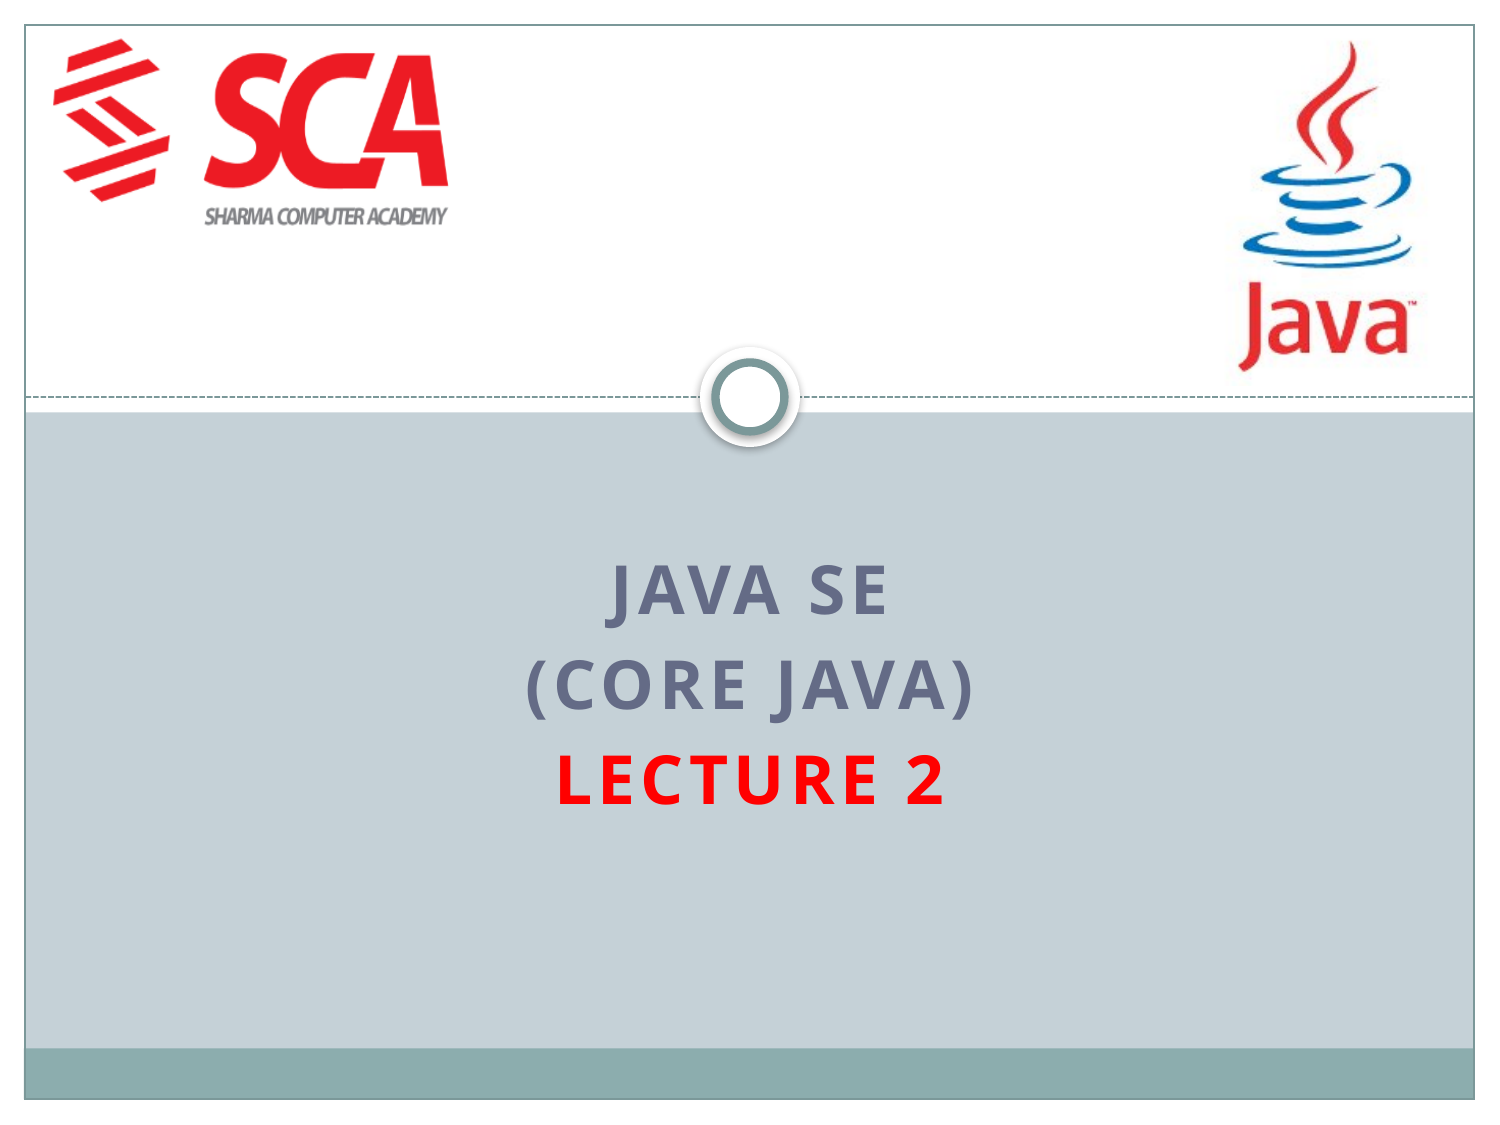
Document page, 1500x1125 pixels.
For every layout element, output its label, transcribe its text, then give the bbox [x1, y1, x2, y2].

picture [36, 30, 455, 232]
picture [1198, 27, 1445, 386]
subtitle JAVA SE (Core java) Lecture 2 [117, 539, 1383, 827]
